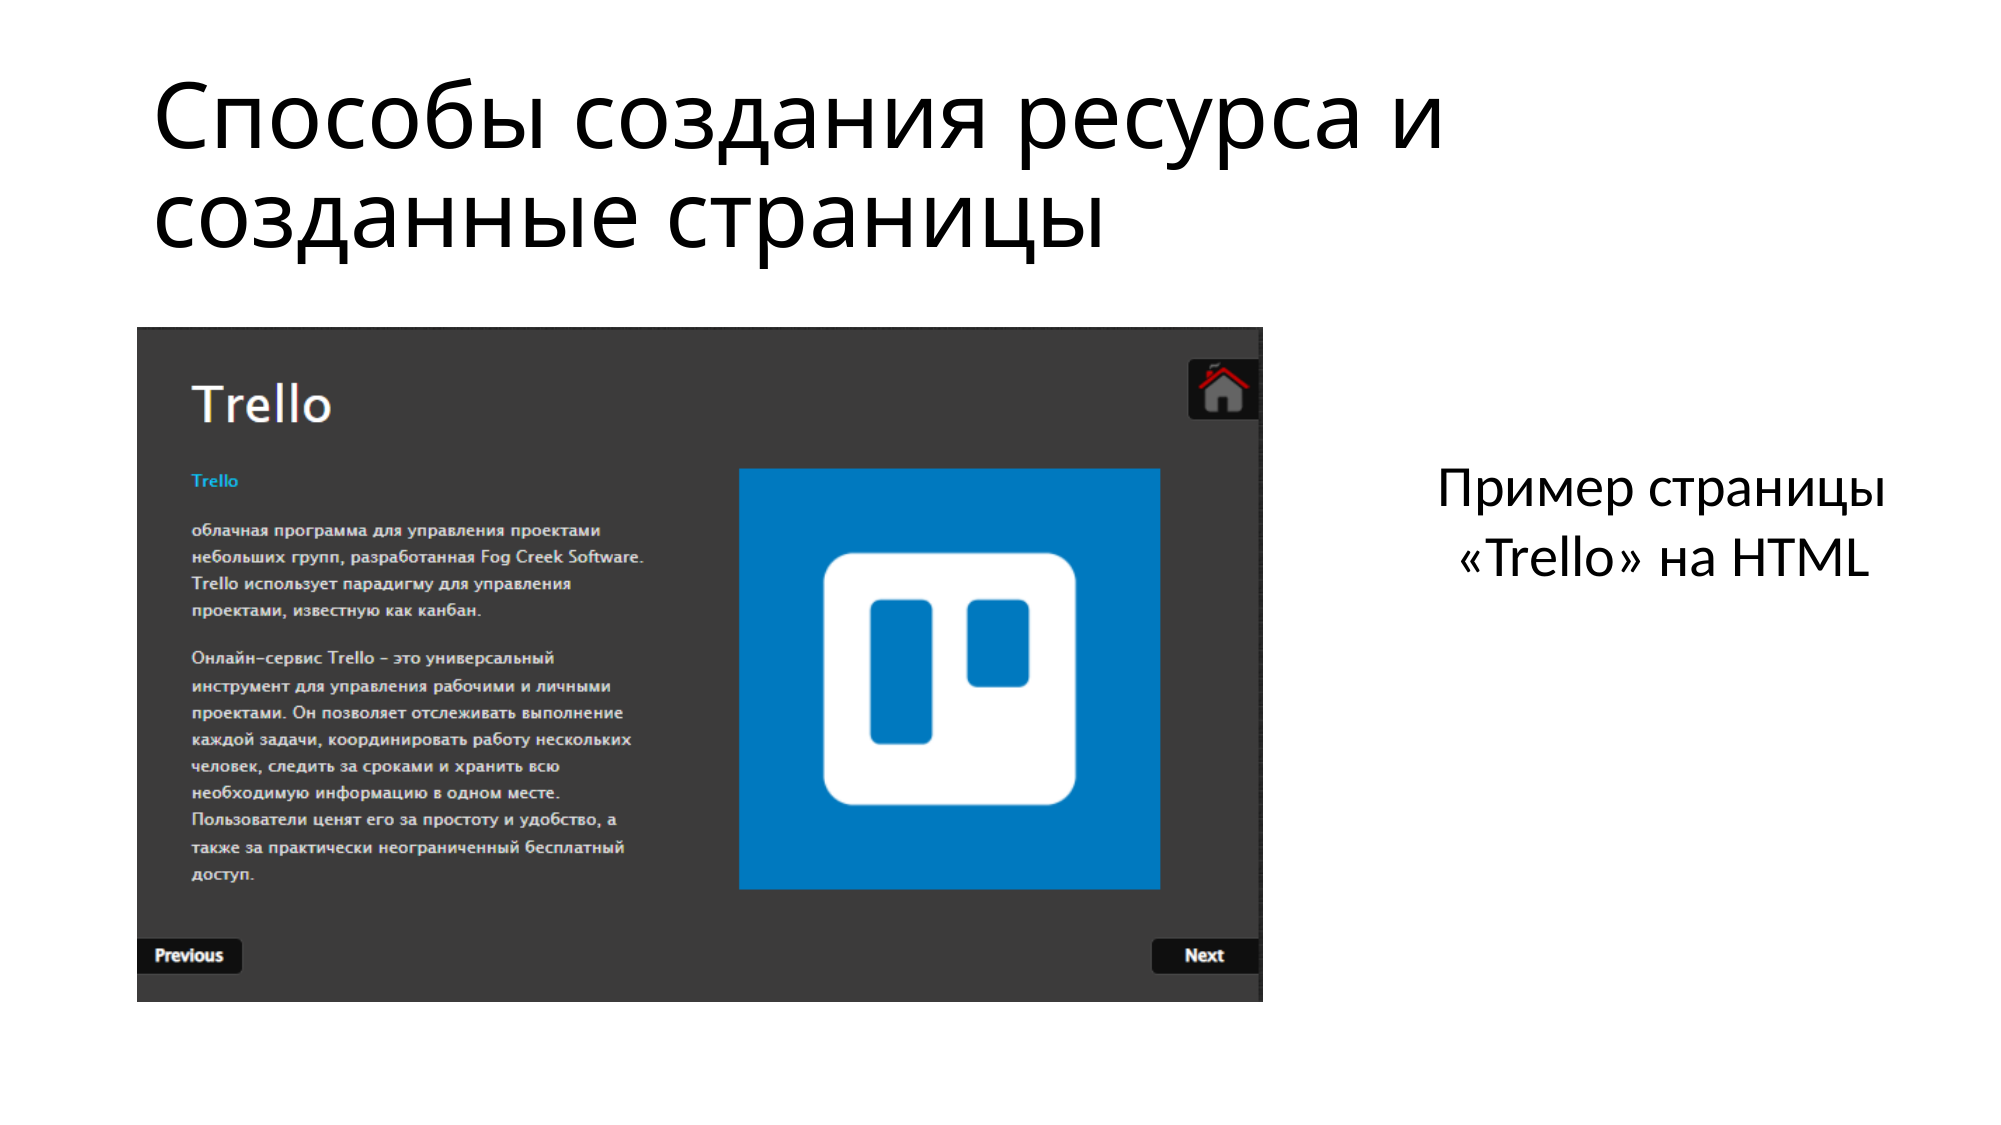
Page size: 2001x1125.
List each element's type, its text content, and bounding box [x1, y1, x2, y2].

title Способы создания ресурса и созданные страницы [137, 59, 1863, 278]
text_box Пример страницы «Trello» на HTML [1368, 441, 1958, 596]
picture [137, 327, 1263, 1002]
